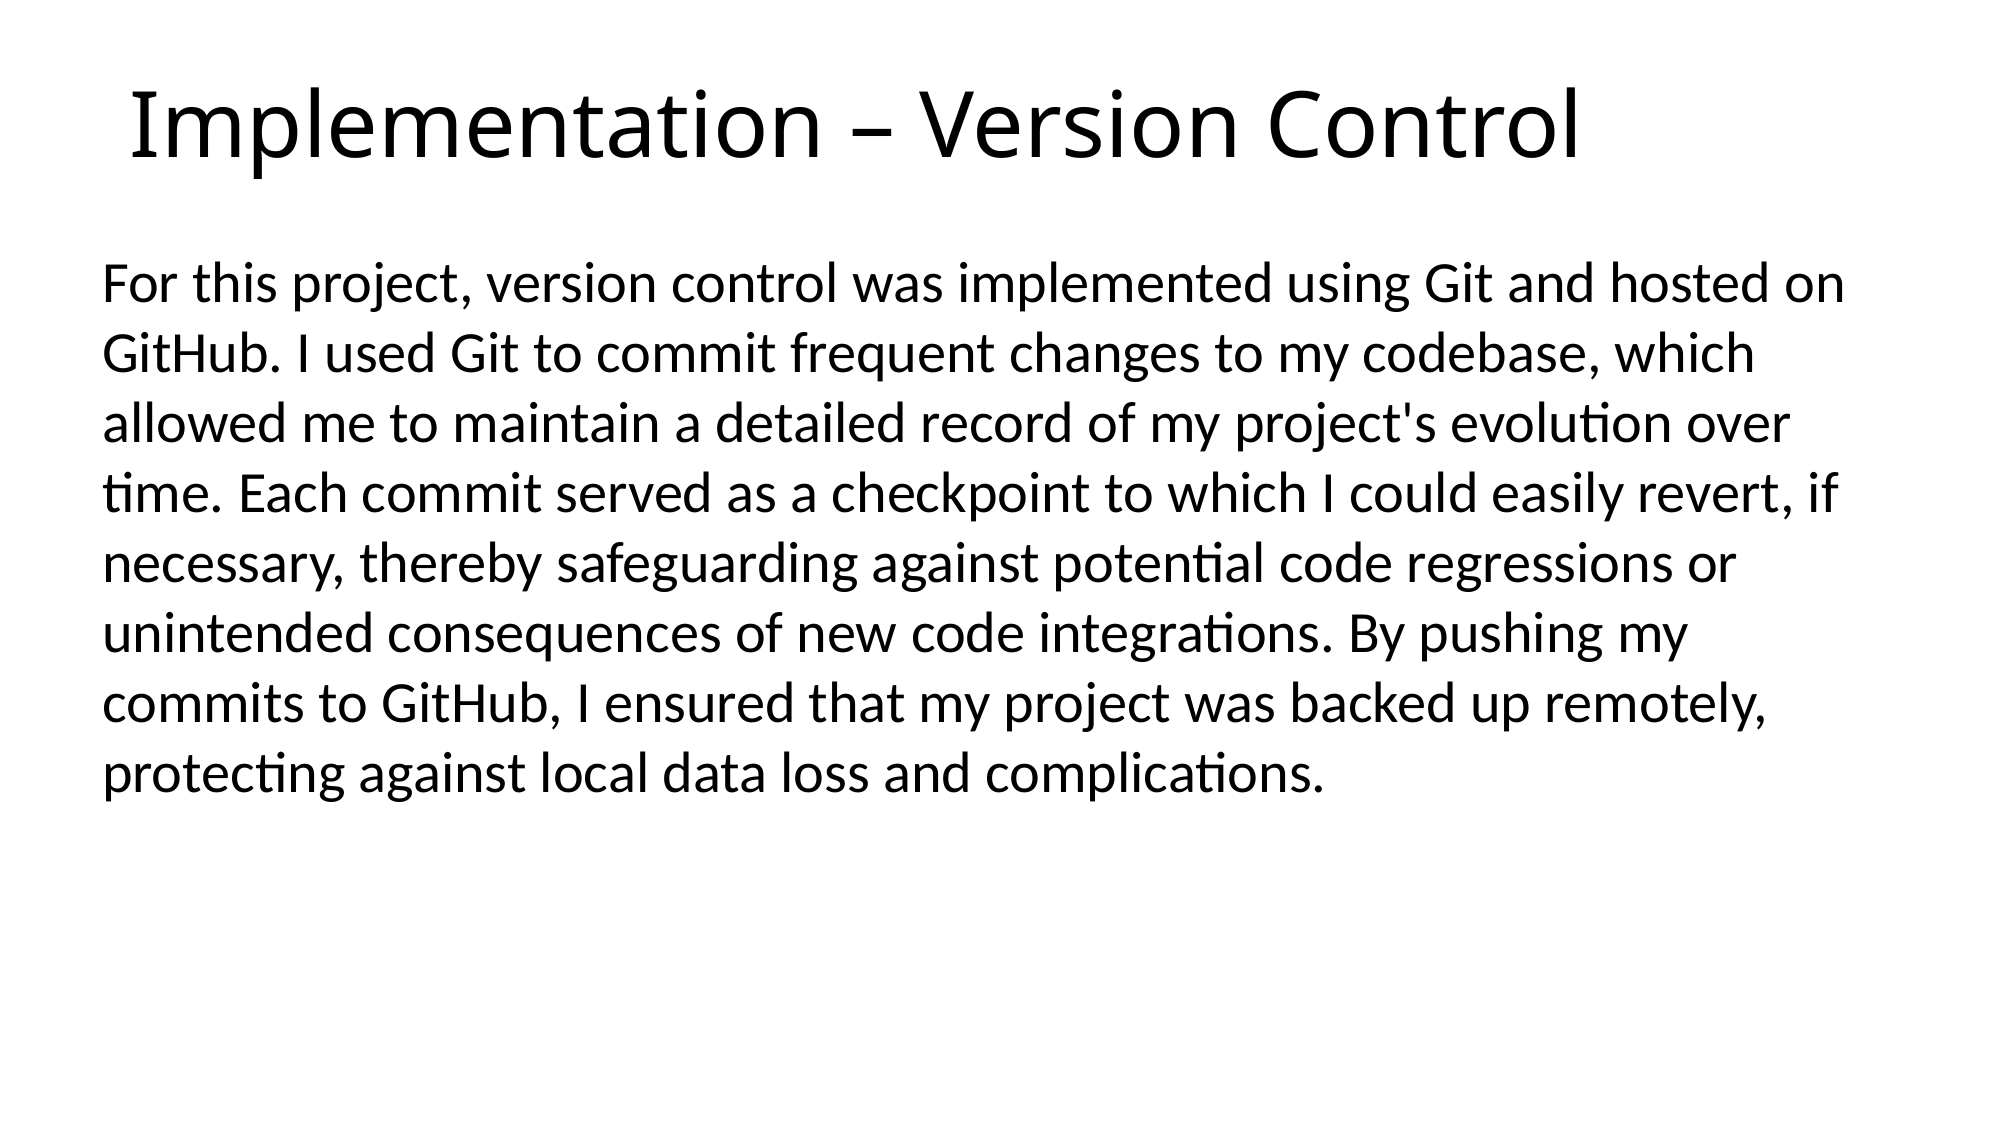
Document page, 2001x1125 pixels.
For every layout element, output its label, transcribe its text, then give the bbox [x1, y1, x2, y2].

text_box For this project, version control was implemented using Git and hosted on GitHub. I used Git to commit frequent changes to my codebase, which allowed me to maintain a detailed record of my project's evolution over time. Each commit served as a checkpoint to which I could easily revert, if necessary, thereby safeguarding against potential code regressions or unintended consequences of new code integrations. By pushing my commits to GitHub, I ensured that my project was backed up remotely, protecting against local data loss and complications. [87, 236, 1885, 812]
title Implementation – Version Control [115, 19, 1930, 237]
